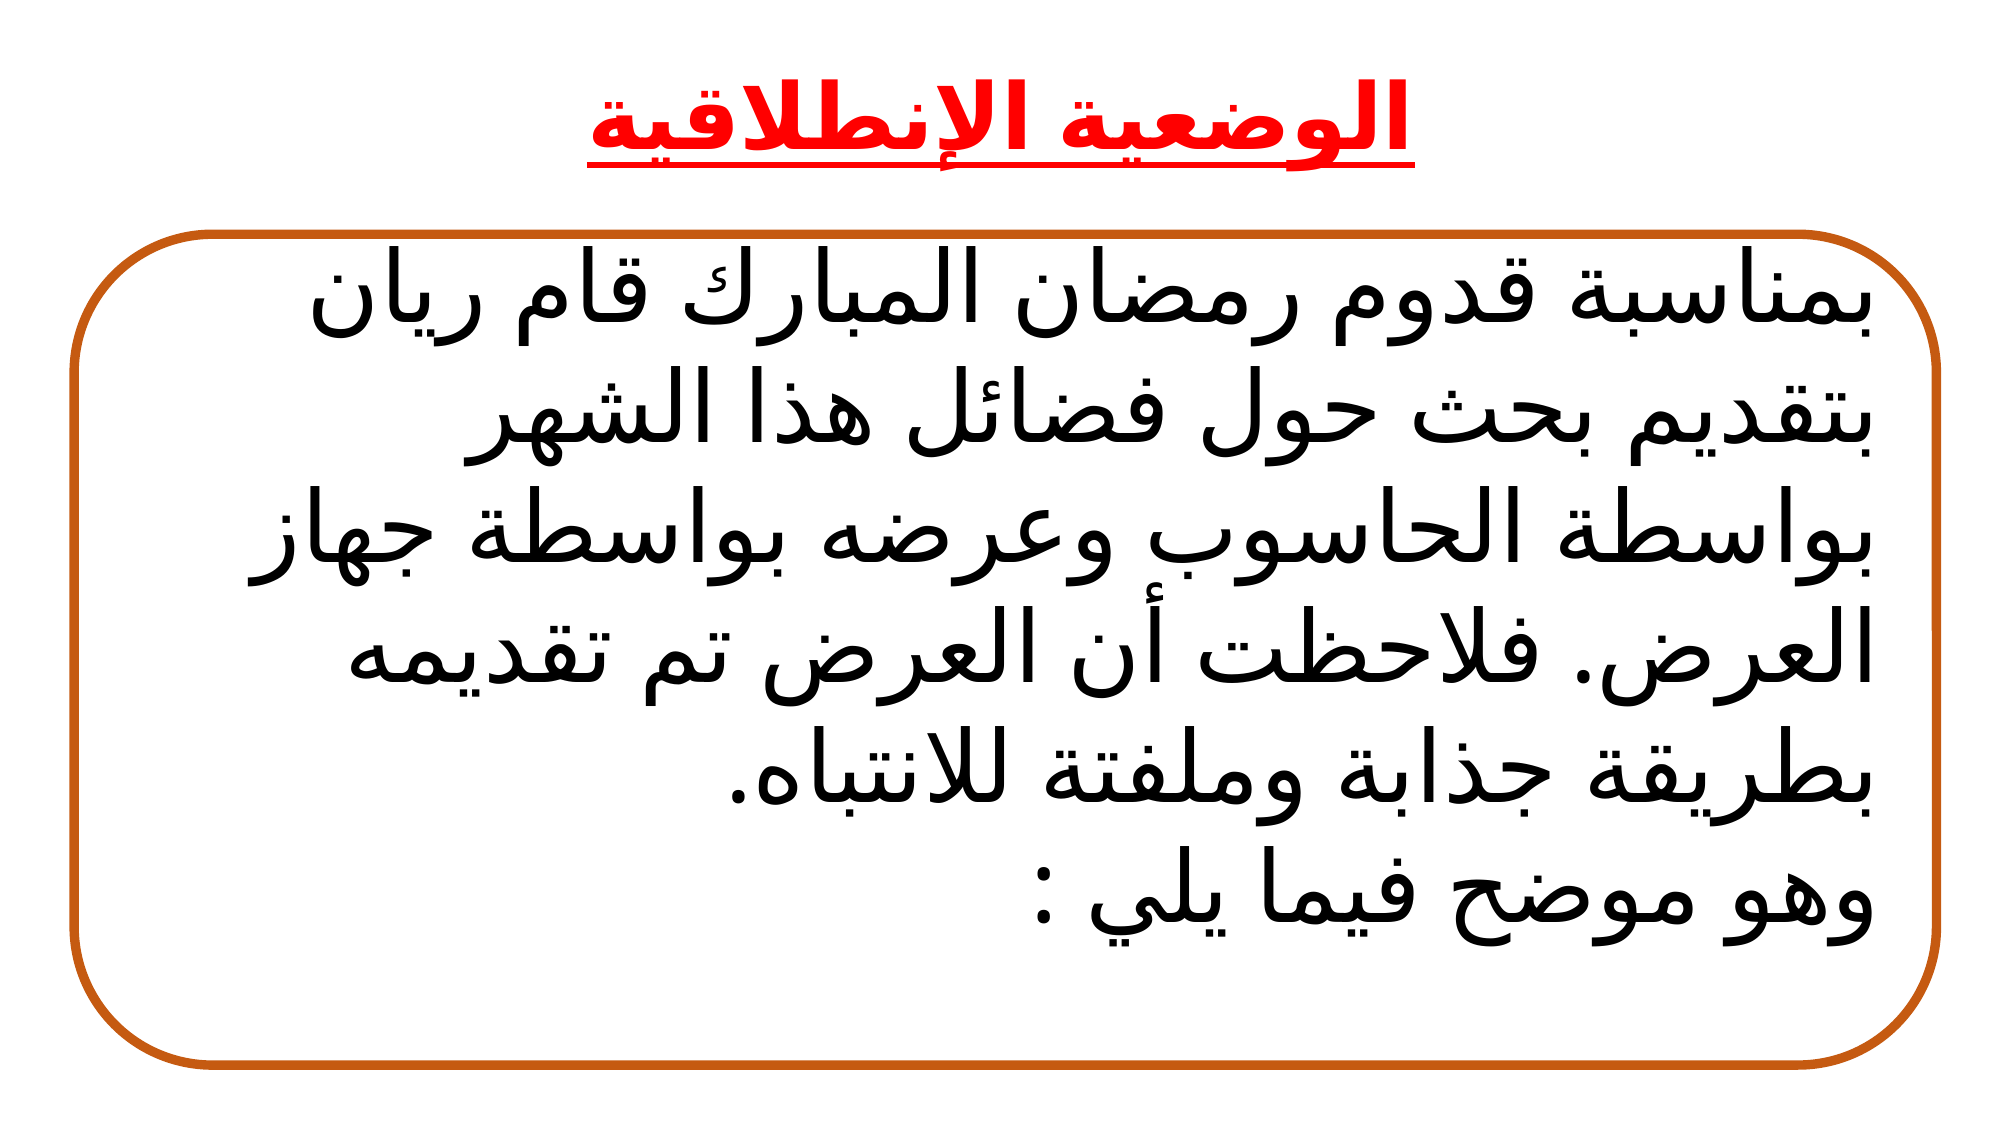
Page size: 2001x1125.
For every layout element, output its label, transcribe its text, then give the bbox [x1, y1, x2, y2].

text_box بمناسبة قدوم رمضان المبارك قام ريان بتقديم بحث حول فضائل هذا الشهر بواسطة الحاسوب وعرضه بواسطة جهاز العرض. فلاحظت أن العرض تم تقديمه بطريقة جذابة وملفتة للانتباه. وهو موضح فيما يلي : [73, 233, 1938, 1067]
text_box الوضعية الإنطلاقية [65, 50, 1936, 176]
